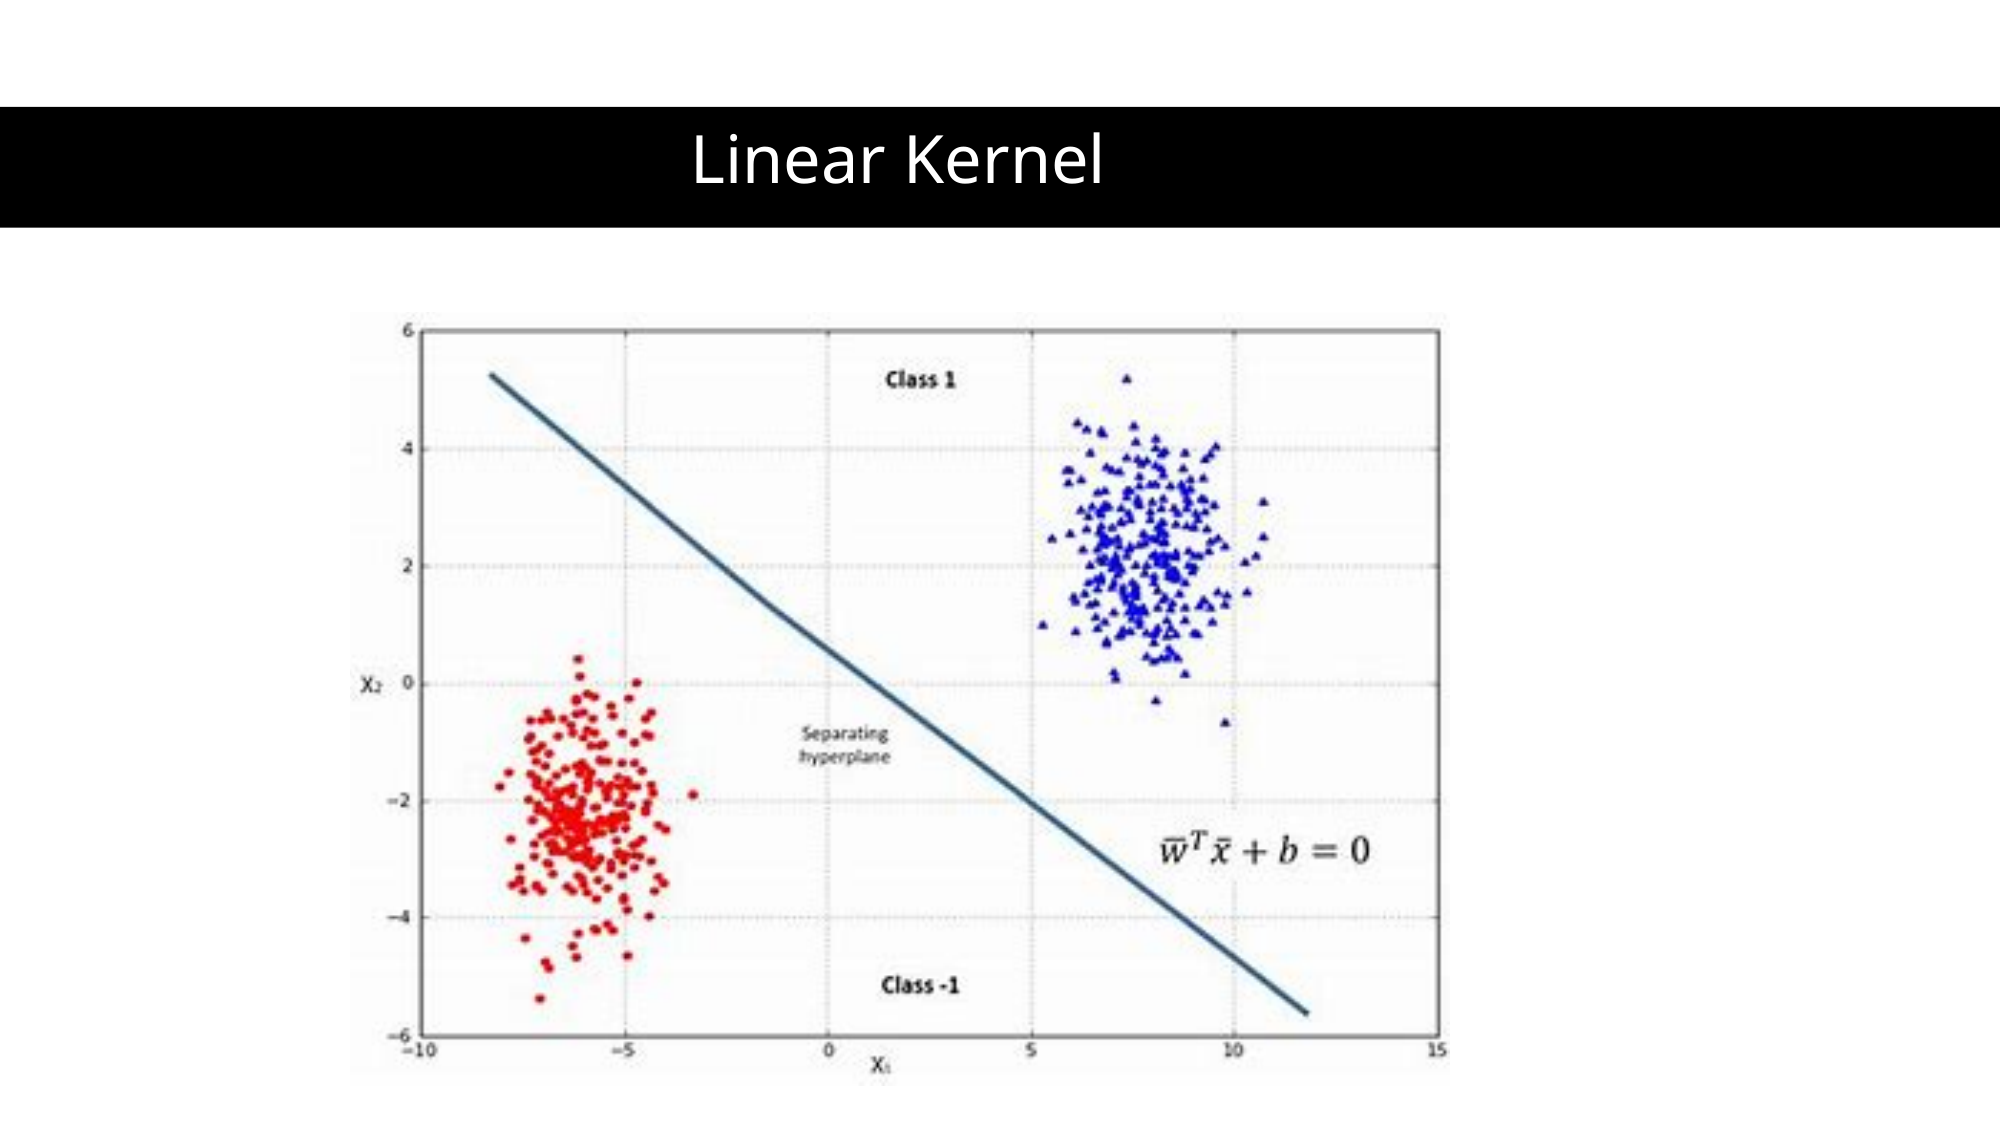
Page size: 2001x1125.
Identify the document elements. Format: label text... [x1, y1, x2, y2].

picture [349, 312, 1451, 1087]
title Linear Kernel [690, 116, 1310, 198]
